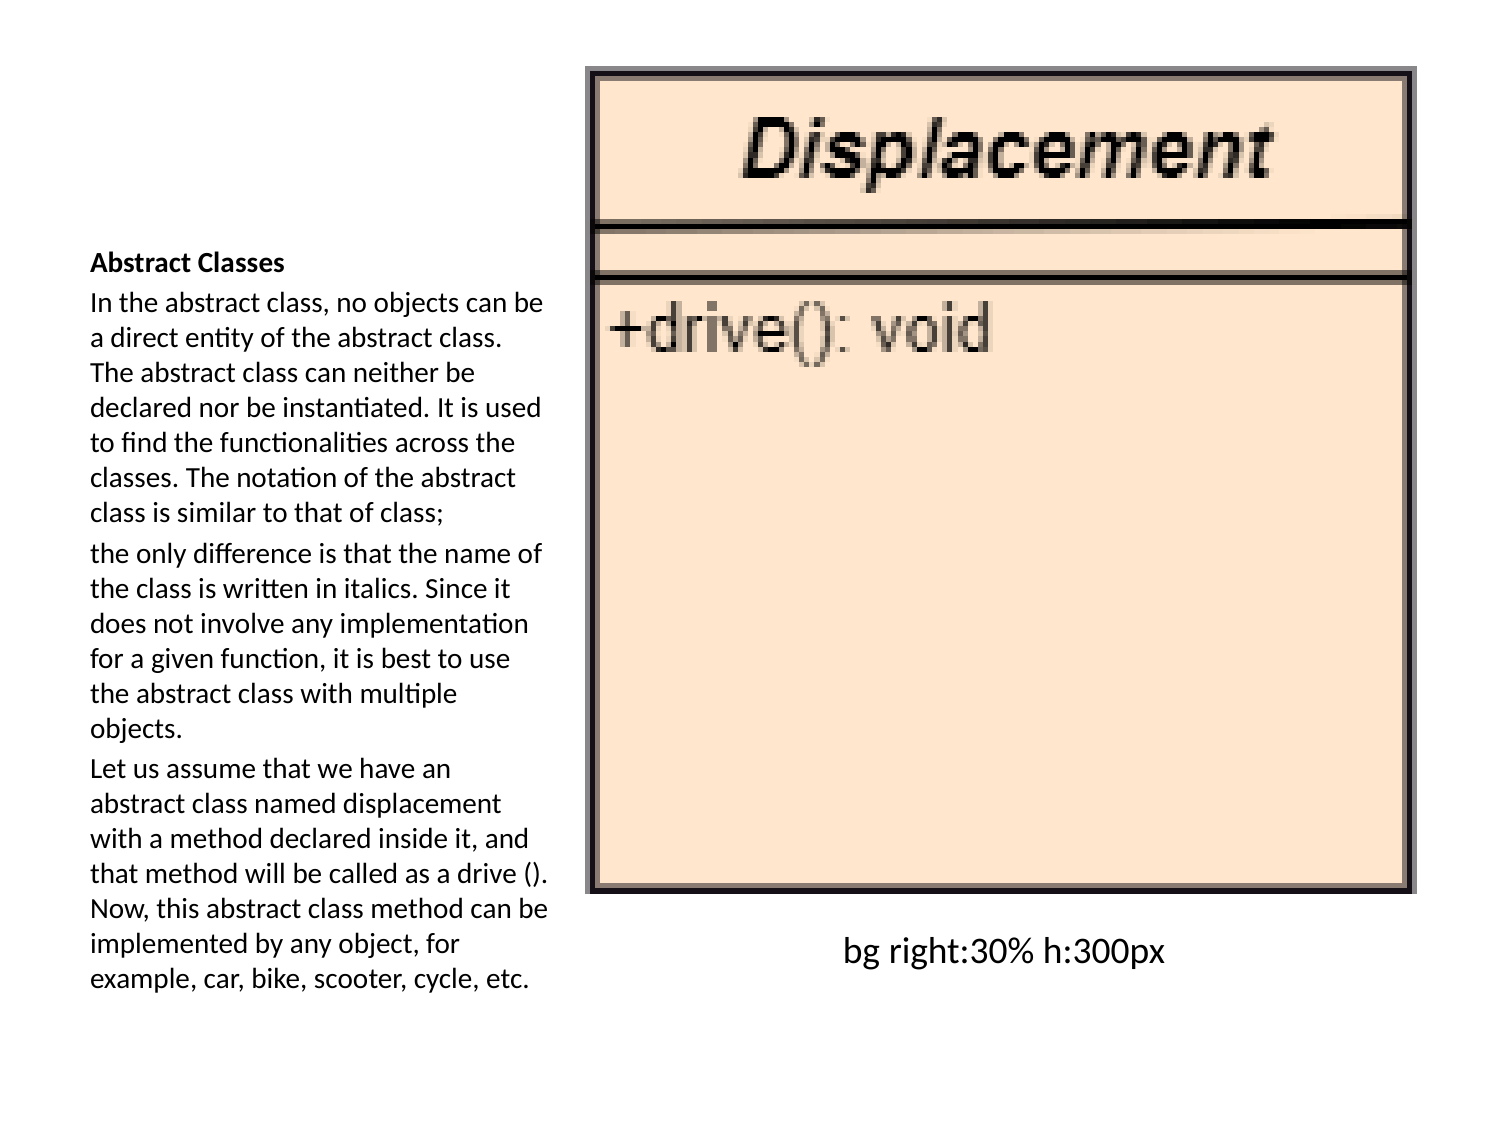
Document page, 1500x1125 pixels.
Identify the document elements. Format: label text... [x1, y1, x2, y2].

list Abstract Classes In the abstract class, no objects can be a direct entity of the abstract class. The abstract class can neither be declared nor be instantiated. It is used to find the functionalities across the classes. The notation of the abstract class is similar to that of class; the only difference is that the name of the class is written in italics. Since it does not involve any implementation for a given function, it is best to use the abstract class with multiple objects. Let us assume that we have an abstract class named displacement with a method declared inside it, and that method will be called as a drive (). Now, this abstract class method can be implemented by any object, for example, car, bike, scooter, cycle, etc. [75, 235, 569, 1005]
text_box bg right:30% h:300px [585, 918, 1423, 1003]
picture [585, 66, 1424, 894]
